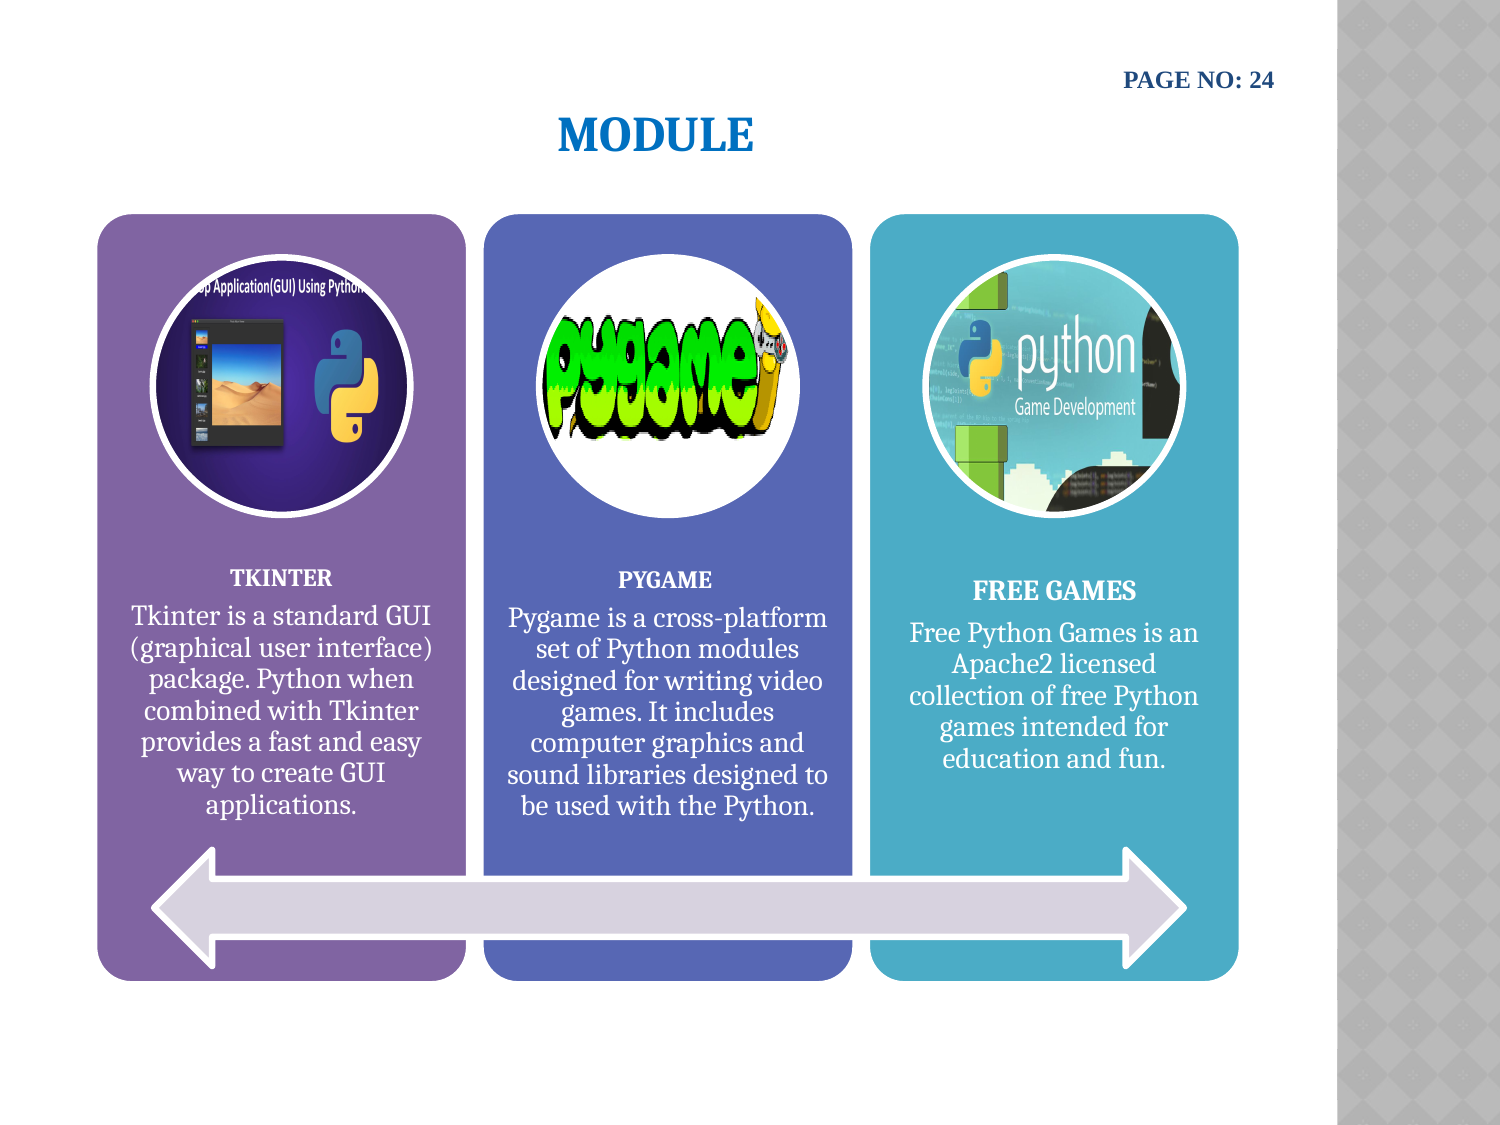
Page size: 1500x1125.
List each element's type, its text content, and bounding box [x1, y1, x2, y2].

slide_number PAGE NO: 24 [1113, 46, 1275, 94]
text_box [93, 210, 1243, 985]
text_box MODULE [515, 93, 797, 150]
